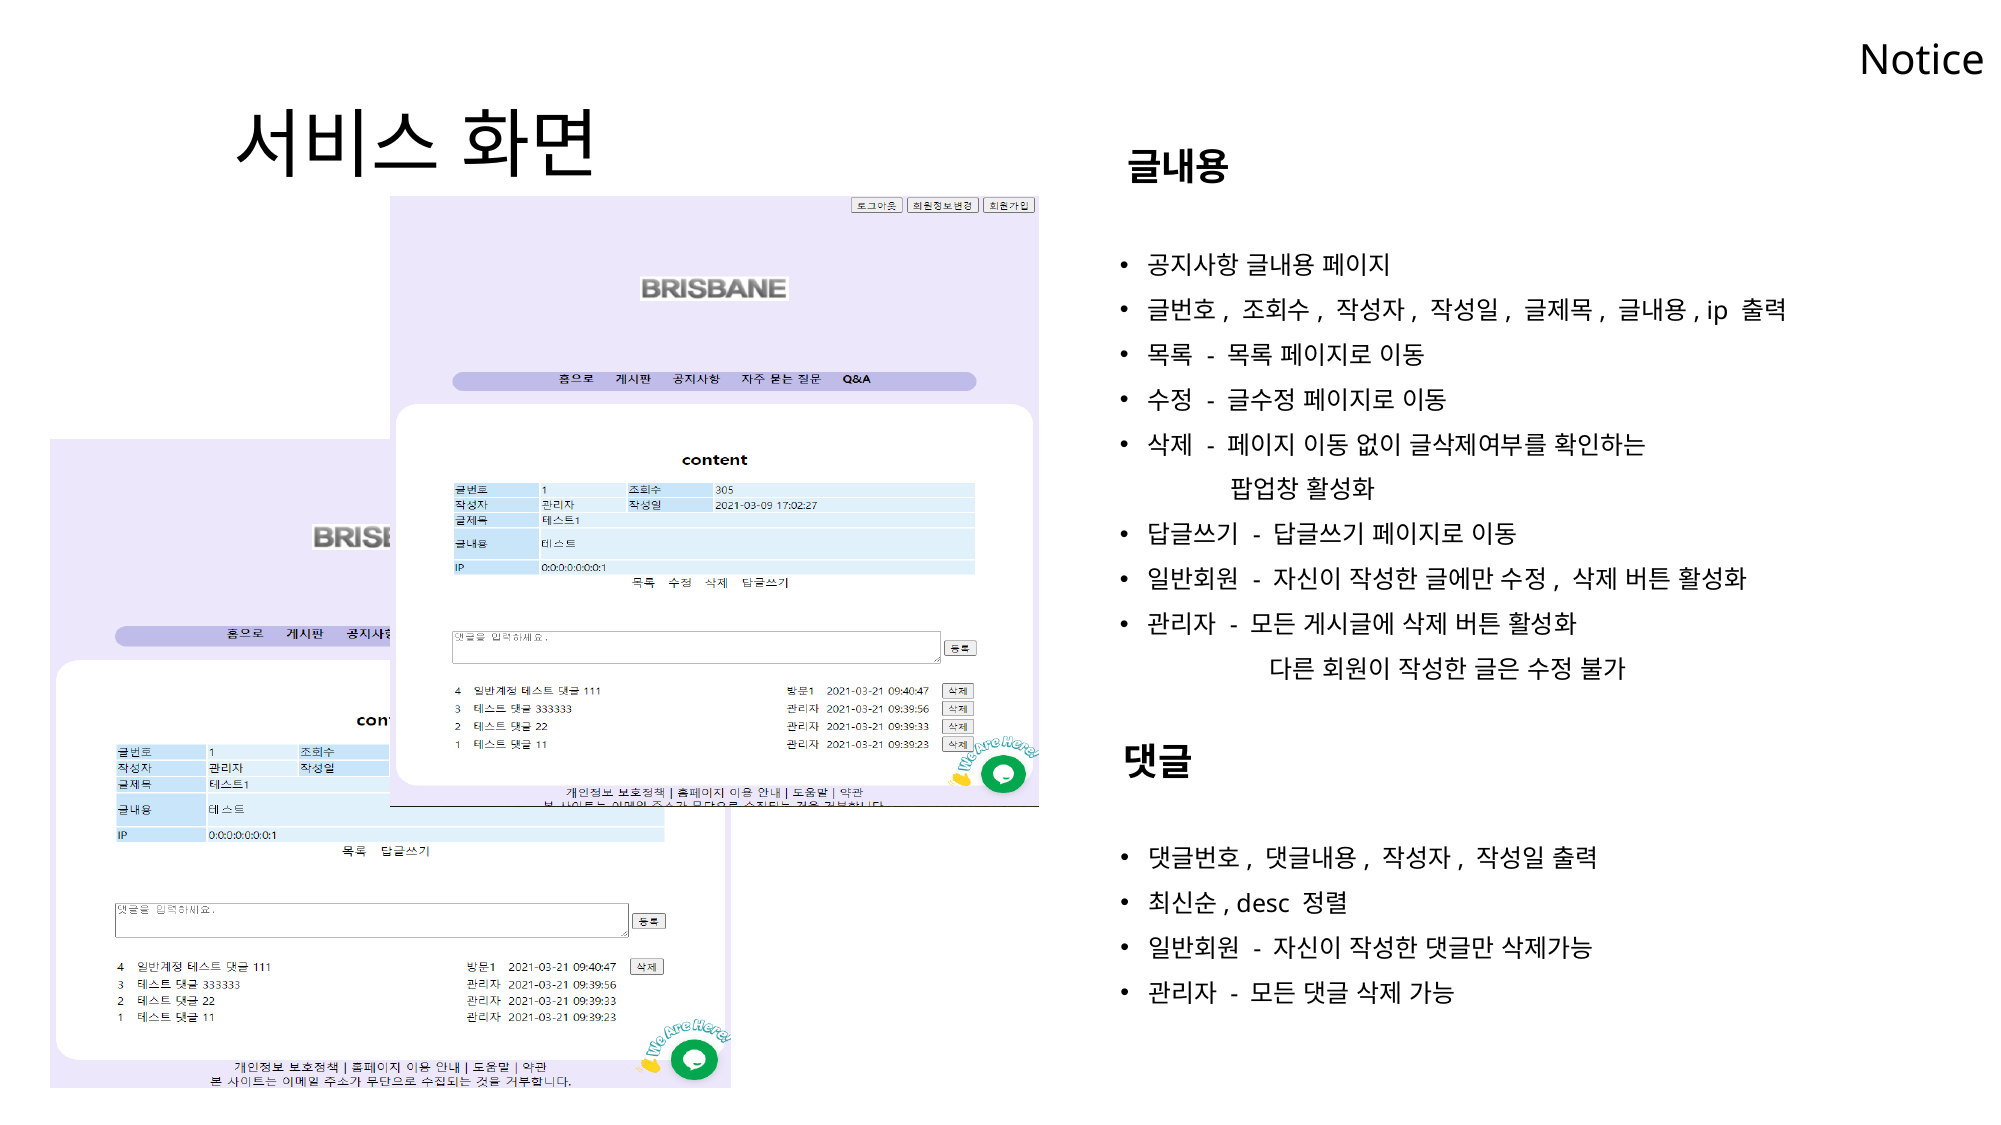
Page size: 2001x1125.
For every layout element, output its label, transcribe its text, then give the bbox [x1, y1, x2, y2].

text_box 댓글번호, 댓글내용, 작성자, 작성일 출력 최신순, desc 정렬 일반회원 - 자신이 작성한 댓글만 삭제가능 관리자 - 모든 댓글 삭제 가능 [1105, 789, 1931, 1105]
text_box 댓글 [1108, 730, 1209, 789]
title 서비스 화면 [119, 85, 714, 197]
text_box 글내용 [1112, 135, 1246, 196]
picture [50, 196, 1039, 1088]
text_box Notice [1406, 2, 2000, 114]
text_box 공지사항 글내용 페이지 글번호, 조회수, 작성자, 작성일, 글제목, 글내용, ip 출력 목록 - 목록 페이지로 이동 수정 - 글수정 페이지로 이동 삭제 - 페이지 이동 없이 글삭제여부를 확인하는 팝업창 활성화 답글쓰기 - 답글쓰기 페이지로 이동 일반회원 - 자신이 작성한 글에만 수정, 삭제 버튼 활성화 관리자 - 모든 게시글에 삭제 버튼 활성화 다른 회원이 작성한 글은 수정 불가 [1104, 197, 1860, 751]
